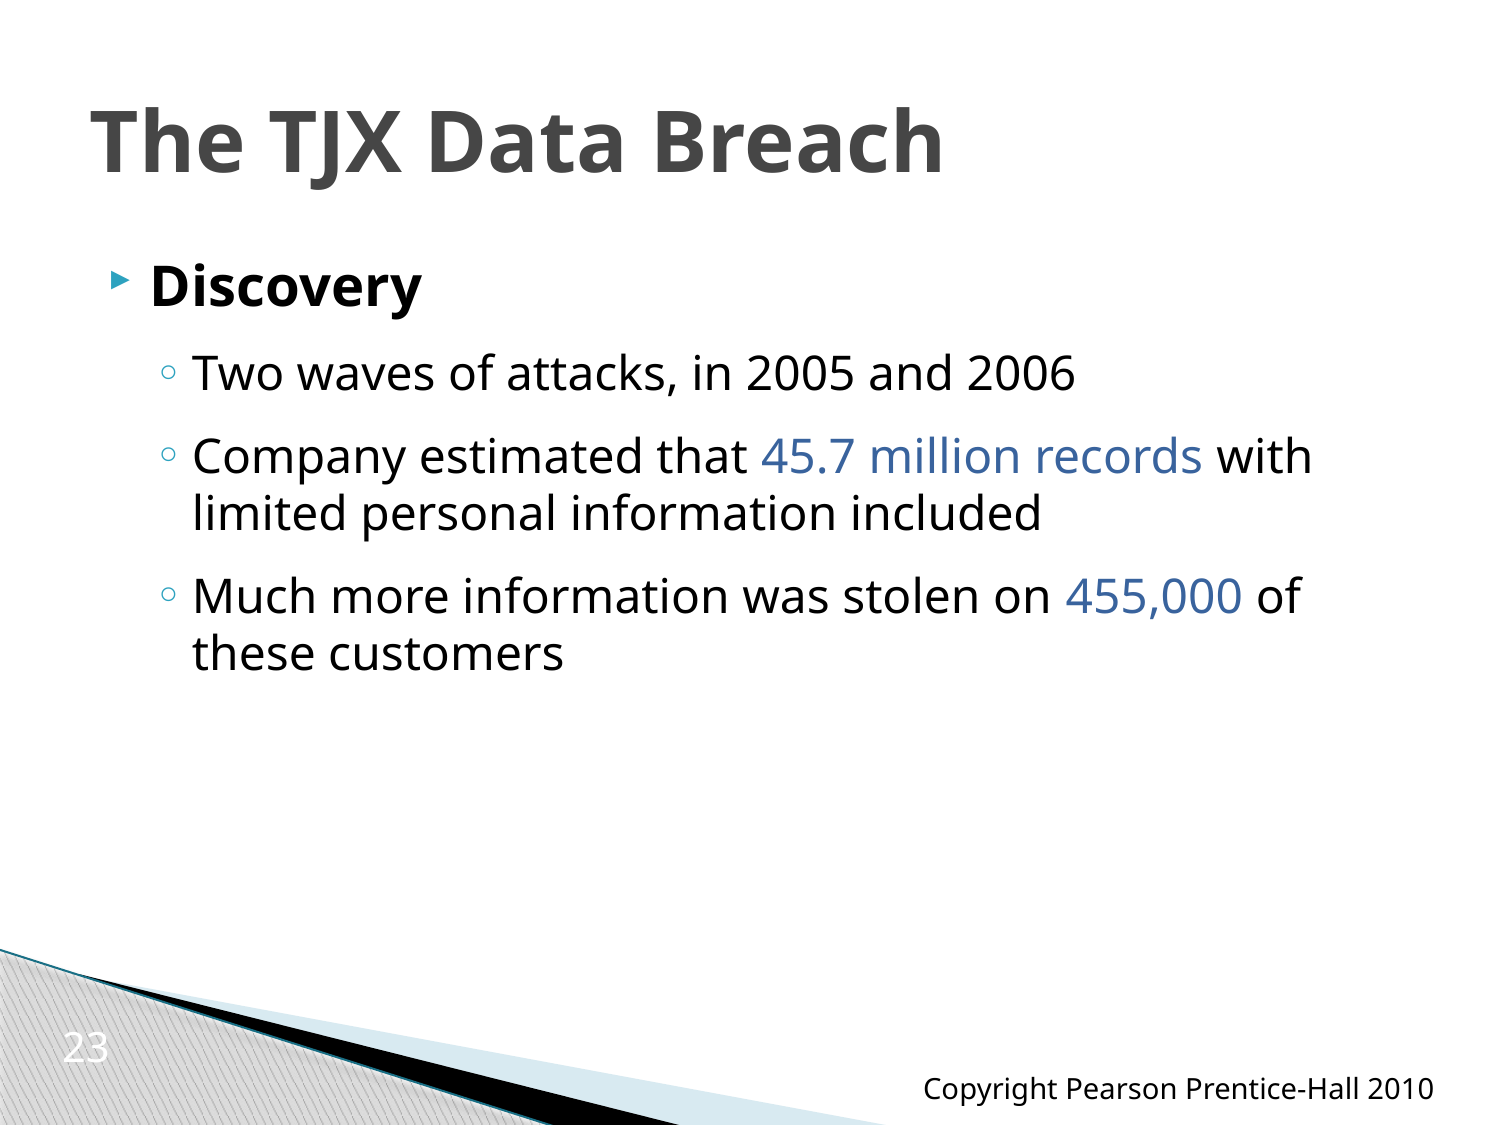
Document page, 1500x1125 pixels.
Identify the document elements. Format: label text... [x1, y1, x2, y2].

slide_number 23 [0, 1025, 125, 1085]
footer Copyright Pearson Prentice-Hall 2010 [737, 1052, 1450, 1113]
title The TJX Data Breach [75, 45, 1425, 233]
list Discovery Two waves of attacks, in 2005 and 2006 Company estimated that 45.7 million records with limited personal information included Much more information was stolen on 455,000 of these customers [74, 242, 1426, 986]
